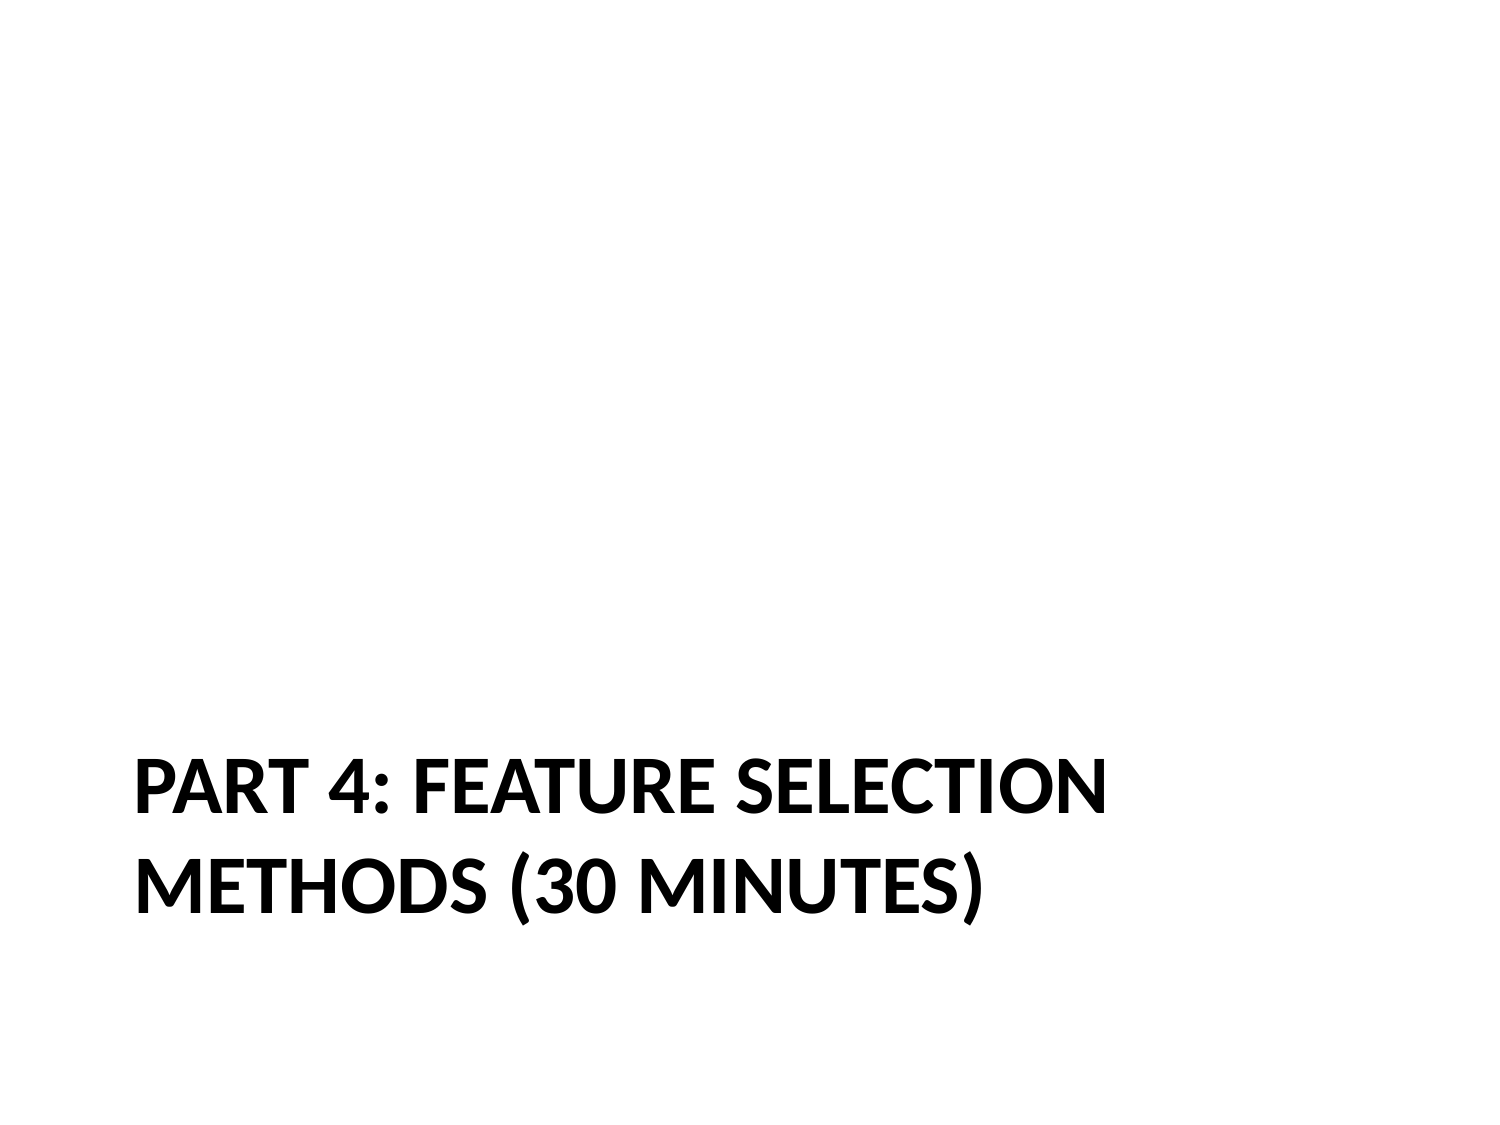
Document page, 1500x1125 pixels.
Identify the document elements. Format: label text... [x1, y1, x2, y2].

title Part 4: Feature Selection Methods (30 Minutes) [118, 722, 1394, 947]
